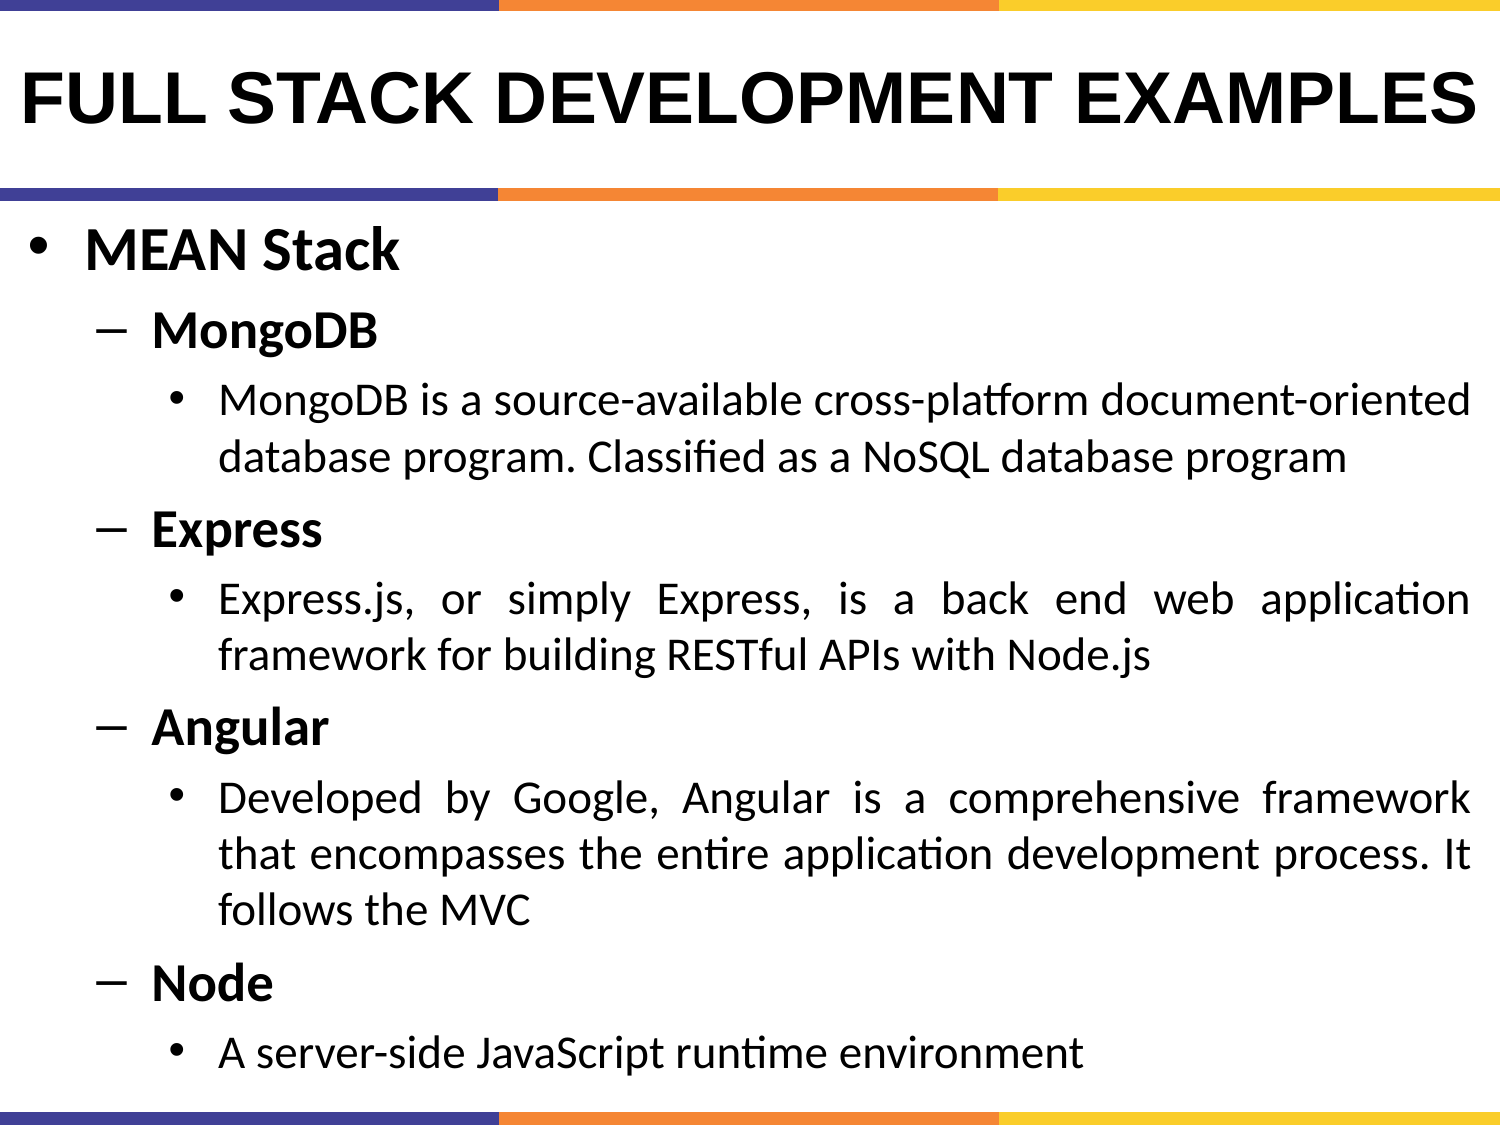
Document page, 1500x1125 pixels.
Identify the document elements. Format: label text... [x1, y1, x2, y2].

title Full Stack Development Examples [0, 0, 1500, 188]
list MEAN Stack MongoDB MongoDB is a source-available cross-platform document-oriented database program. Classified as a NoSQL database program Express Express.js, or simply Express, is a back end web application framework for building RESTful APIs with Node.js Angular Developed by Google, Angular is a comprehensive framework that encompasses the entire application development process. It follows the MVC Node A server-side JavaScript runtime environment [12, 200, 1488, 1100]
